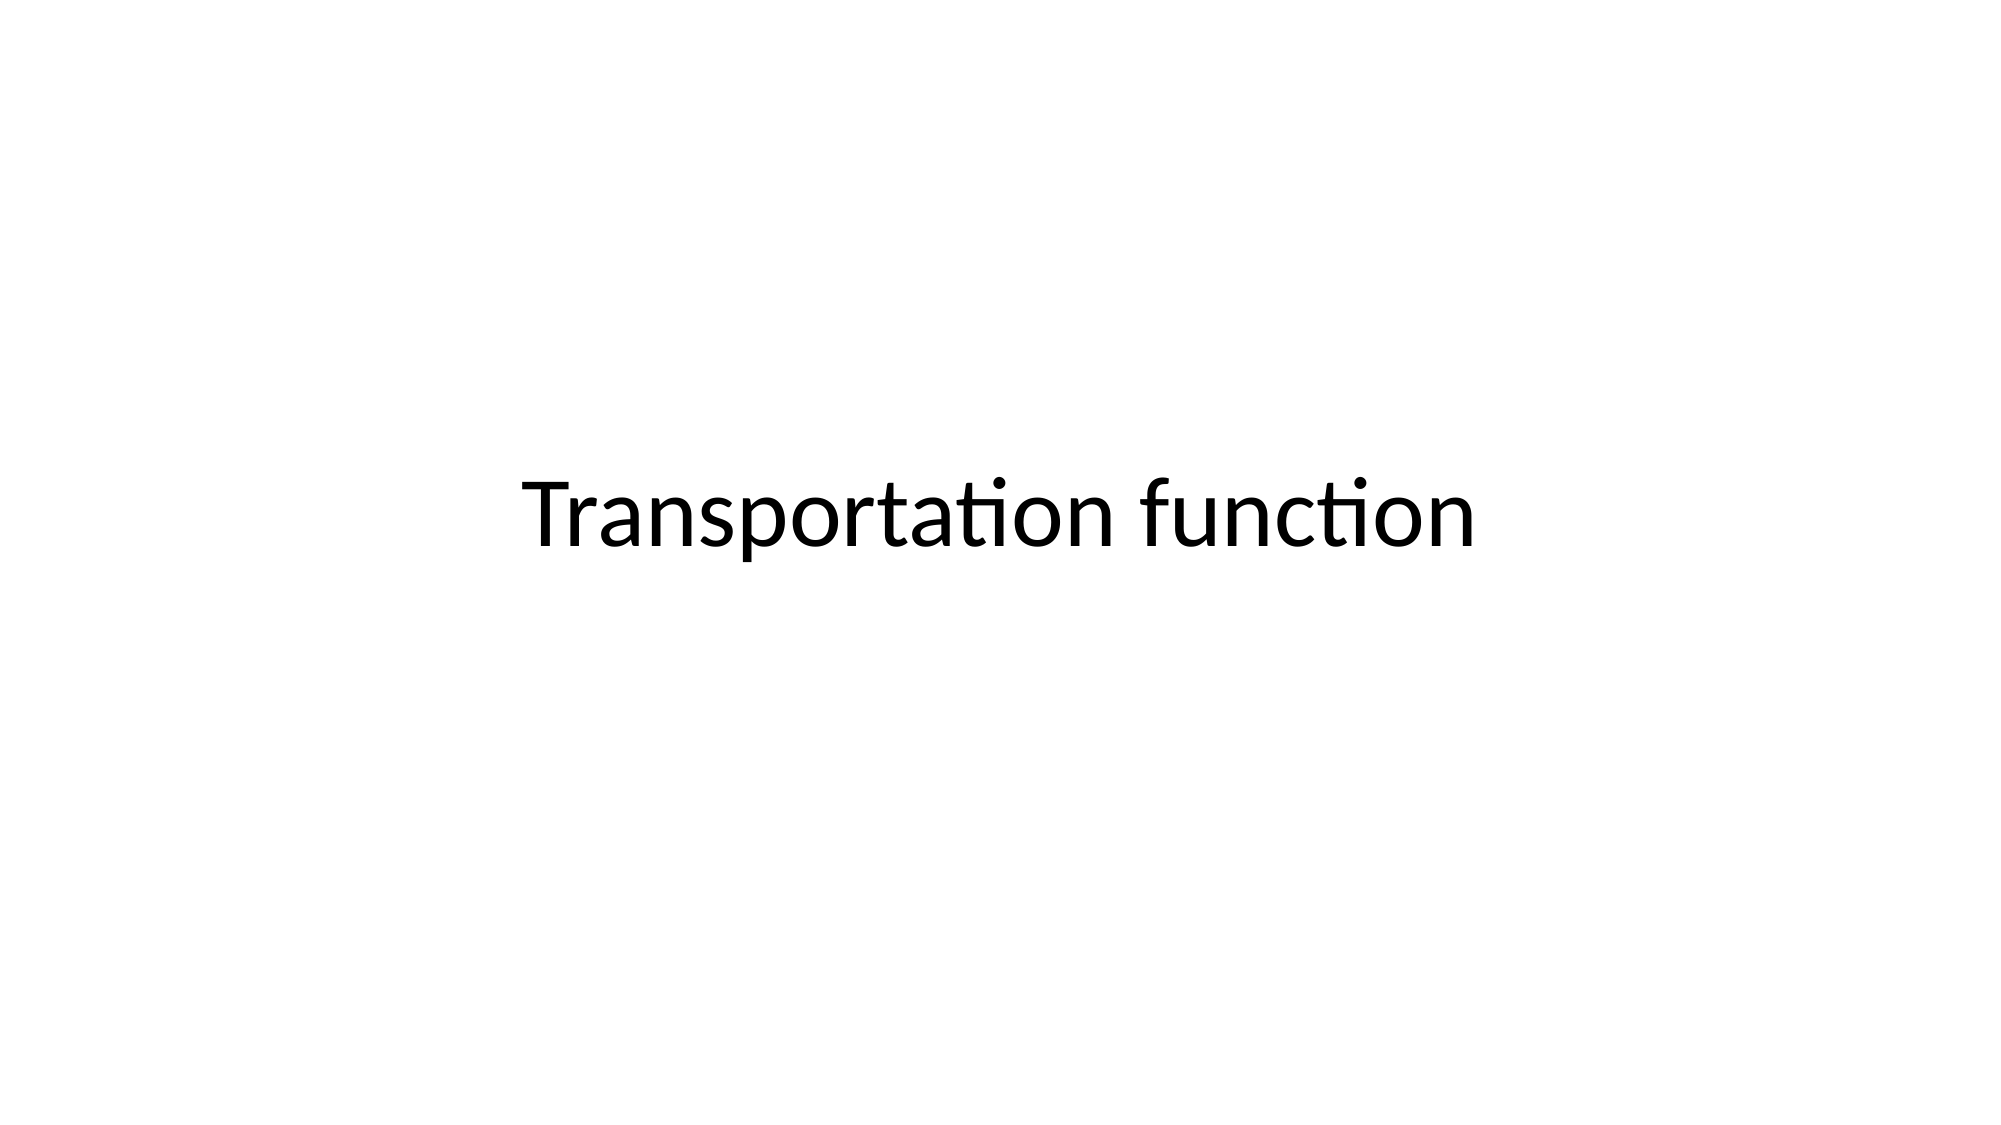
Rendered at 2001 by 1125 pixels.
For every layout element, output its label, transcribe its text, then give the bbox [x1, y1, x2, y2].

title Transportation function [249, 184, 1750, 576]
